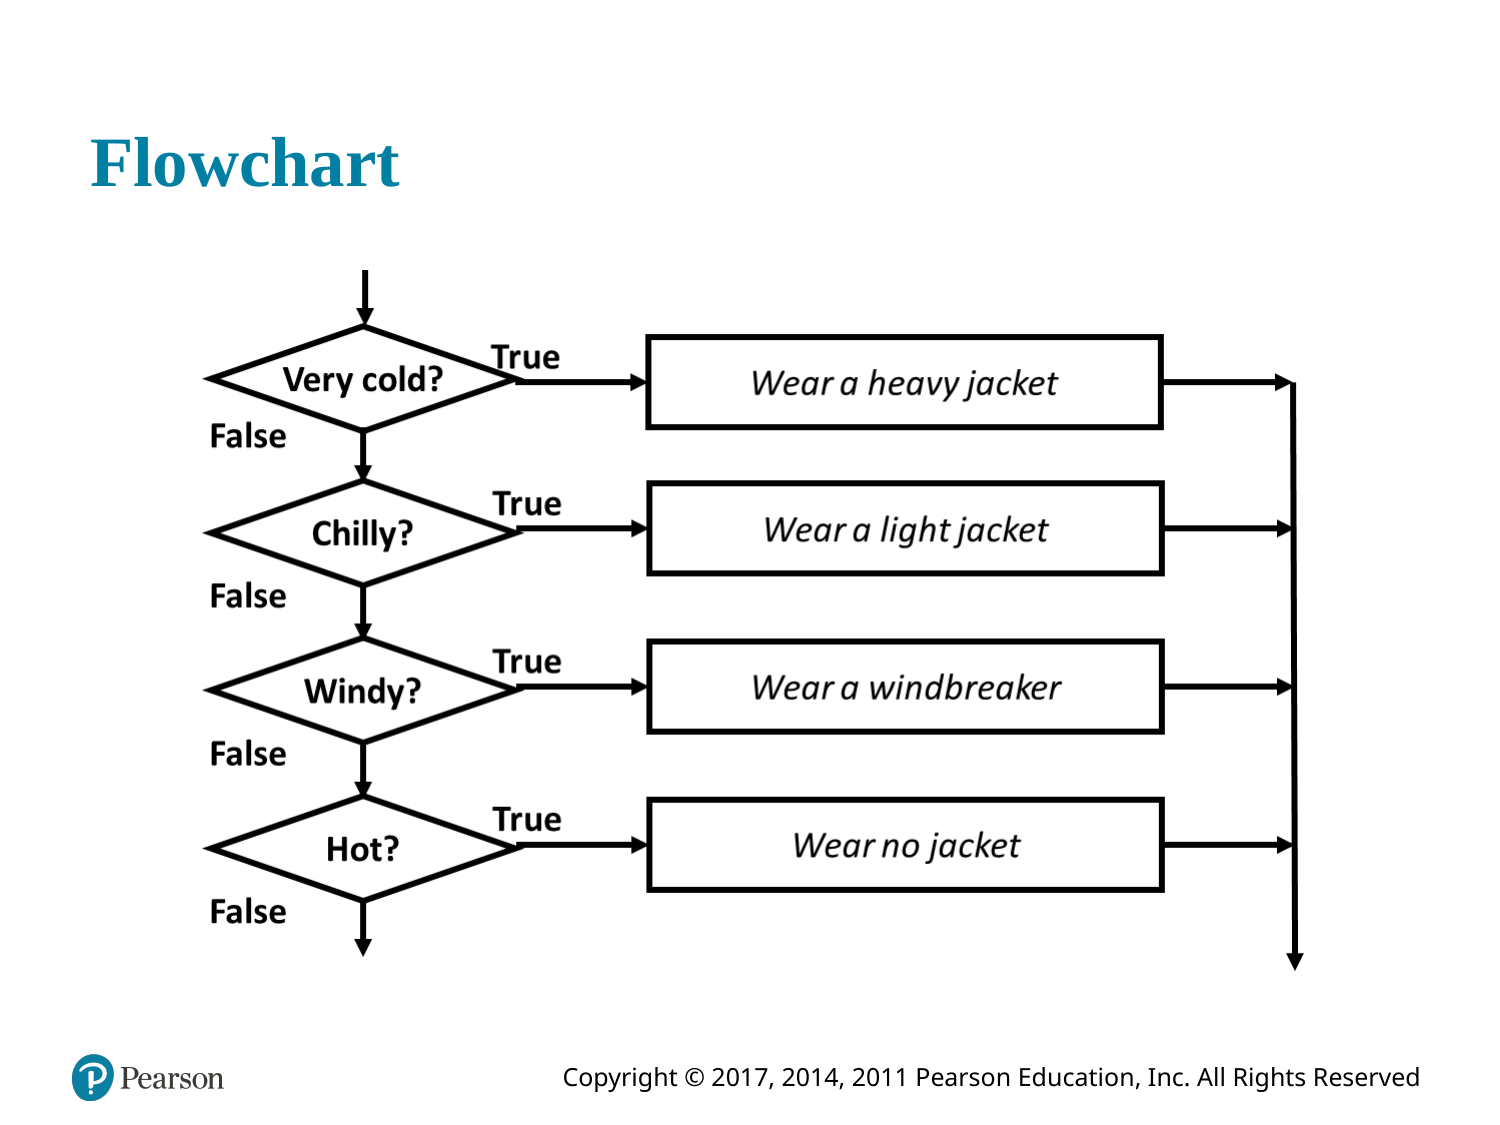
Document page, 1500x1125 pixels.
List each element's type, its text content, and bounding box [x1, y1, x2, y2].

title Flowchart [75, 0, 1425, 216]
picture [98, 1054, 224, 1101]
picture [80, 1063, 106, 1088]
picture [186, 270, 1314, 991]
picture [72, 1054, 88, 1070]
picture [72, 1087, 83, 1101]
